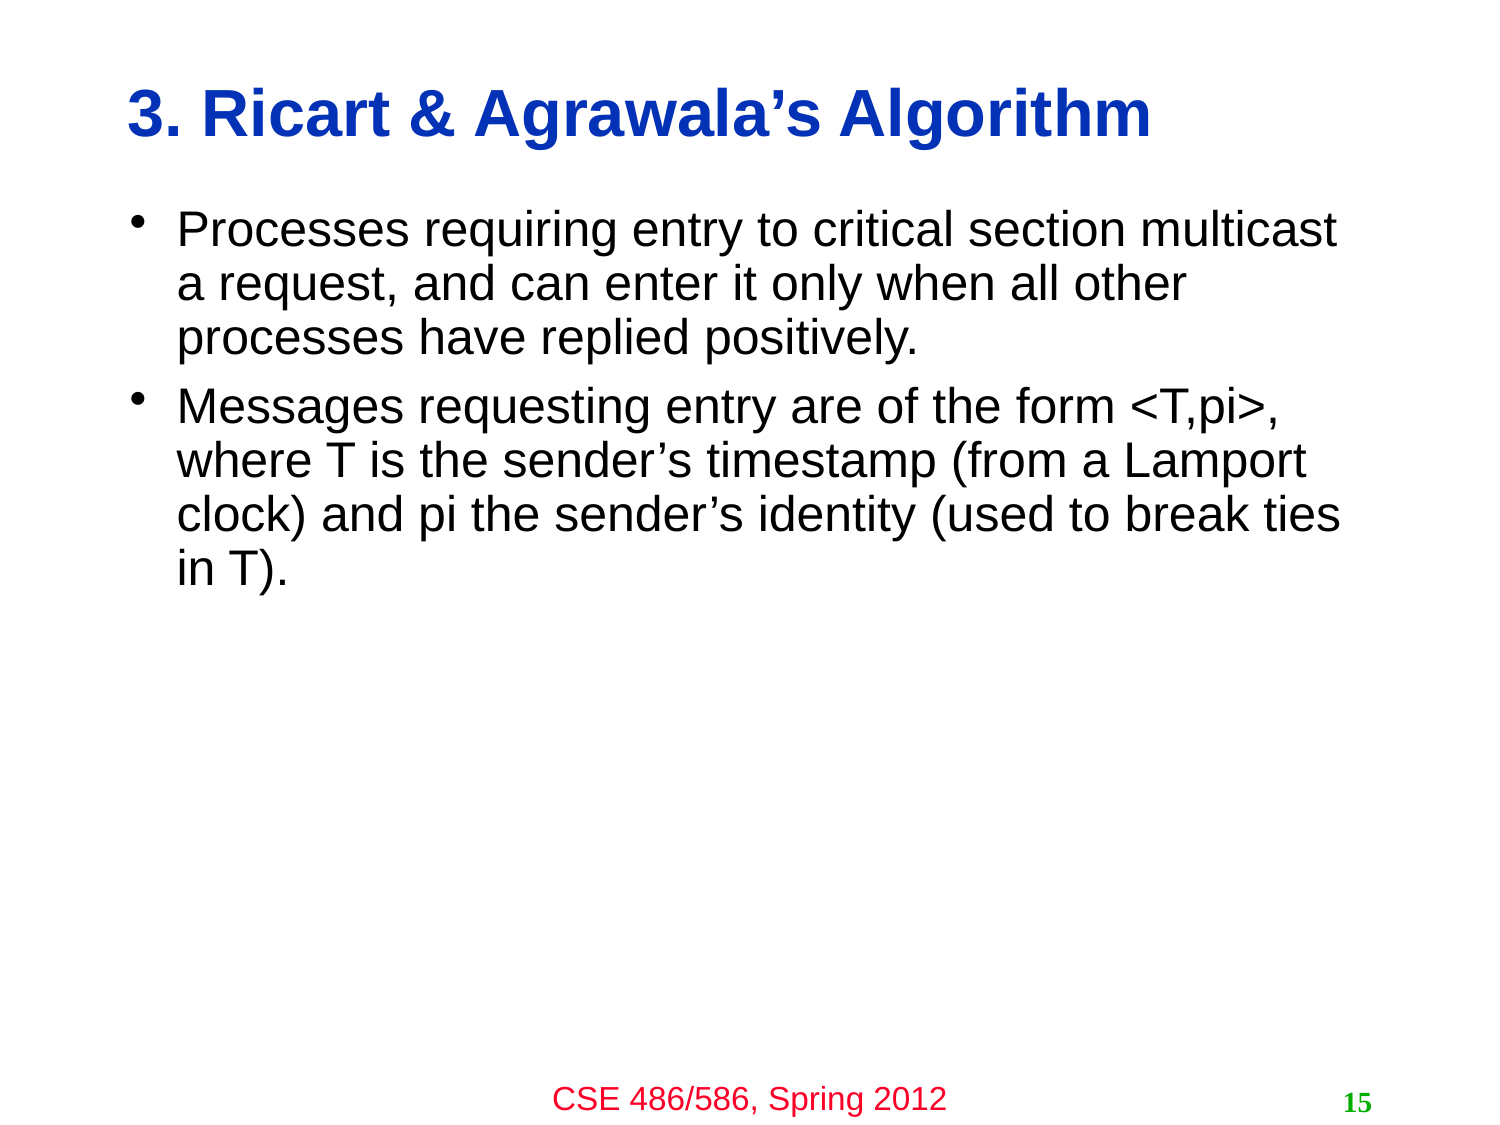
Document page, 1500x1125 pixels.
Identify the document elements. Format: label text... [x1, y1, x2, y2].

slide_number 15 [1074, 1076, 1388, 1125]
title 3. Ricart & Agrawala’s Algorithm [112, 53, 1310, 176]
list Processes requiring entry to critical section multicast a request, and can enter it only when all other processes have replied positively. Messages requesting entry are of the form <T,pi>, where T is the sender’s timestamp (from a Lamport clock) and pi the sender’s identity (used to break ties in T). [114, 195, 1376, 1005]
